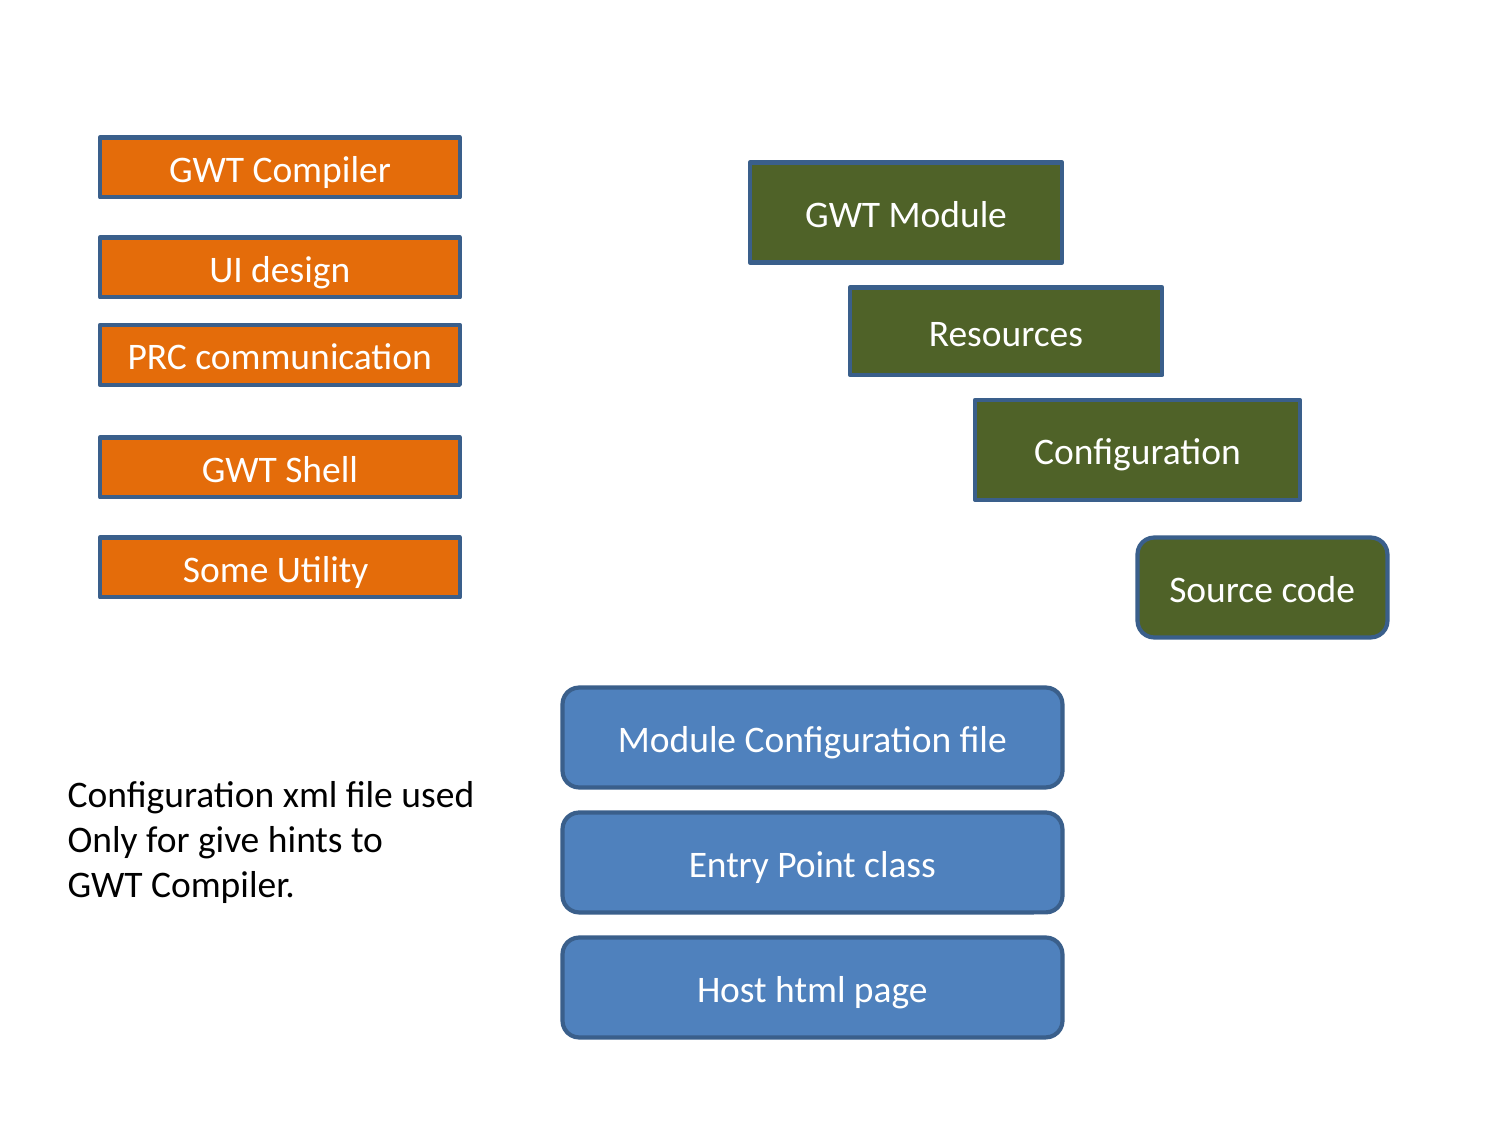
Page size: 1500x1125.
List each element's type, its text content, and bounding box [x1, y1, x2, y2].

text_box GWT Module [748, 160, 1064, 265]
text_box GWT Compiler [98, 135, 462, 199]
text_box GWT Shell [98, 435, 462, 499]
text_box Resources [848, 285, 1164, 377]
text_box Source code [1135, 535, 1390, 640]
text_box Entry Point class [560, 810, 1065, 915]
text_box Configuration xml file used Only for give hints to GWT Compiler. [52, 762, 499, 913]
text_box Module Configuration file [560, 685, 1065, 790]
text_box PRC communication [98, 323, 462, 387]
text_box Host html page [560, 935, 1065, 1040]
text_box Some Utility [98, 535, 462, 599]
text_box UI design [98, 235, 462, 299]
text_box Configuration [973, 398, 1302, 502]
